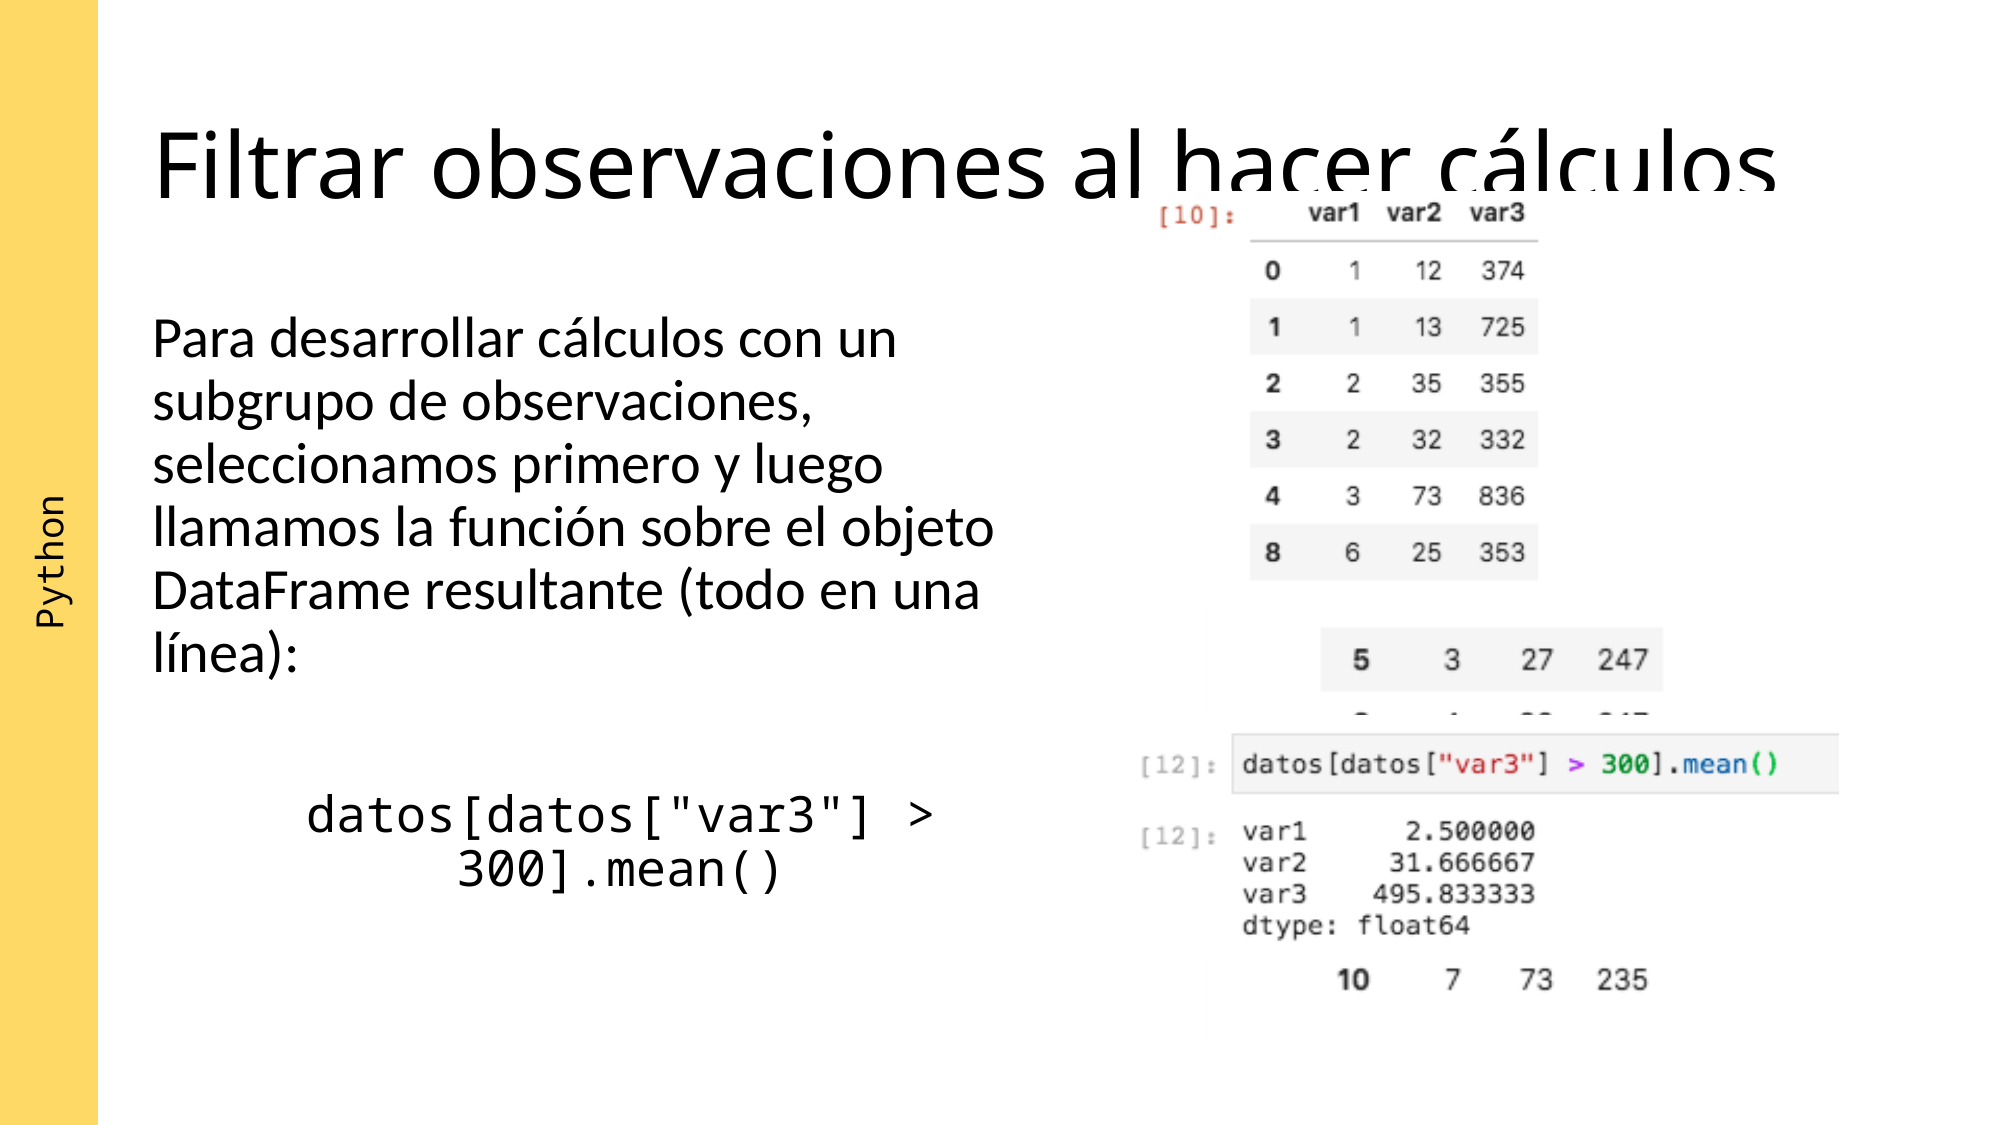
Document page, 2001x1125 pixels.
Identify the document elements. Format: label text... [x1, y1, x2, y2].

text_box Python [0, 0, 98, 1125]
list Para desarrollar cálculos con un subgrupo de observaciones, seleccionamos primero y luego llamamos la función sobre el objeto DataFrame resultante (todo en una línea): datos[datos["var3"] > 300].mean() [137, 299, 1106, 1014]
title Filtrar observaciones al hacer cálculos [137, 59, 1863, 278]
picture [1105, 191, 1904, 1038]
